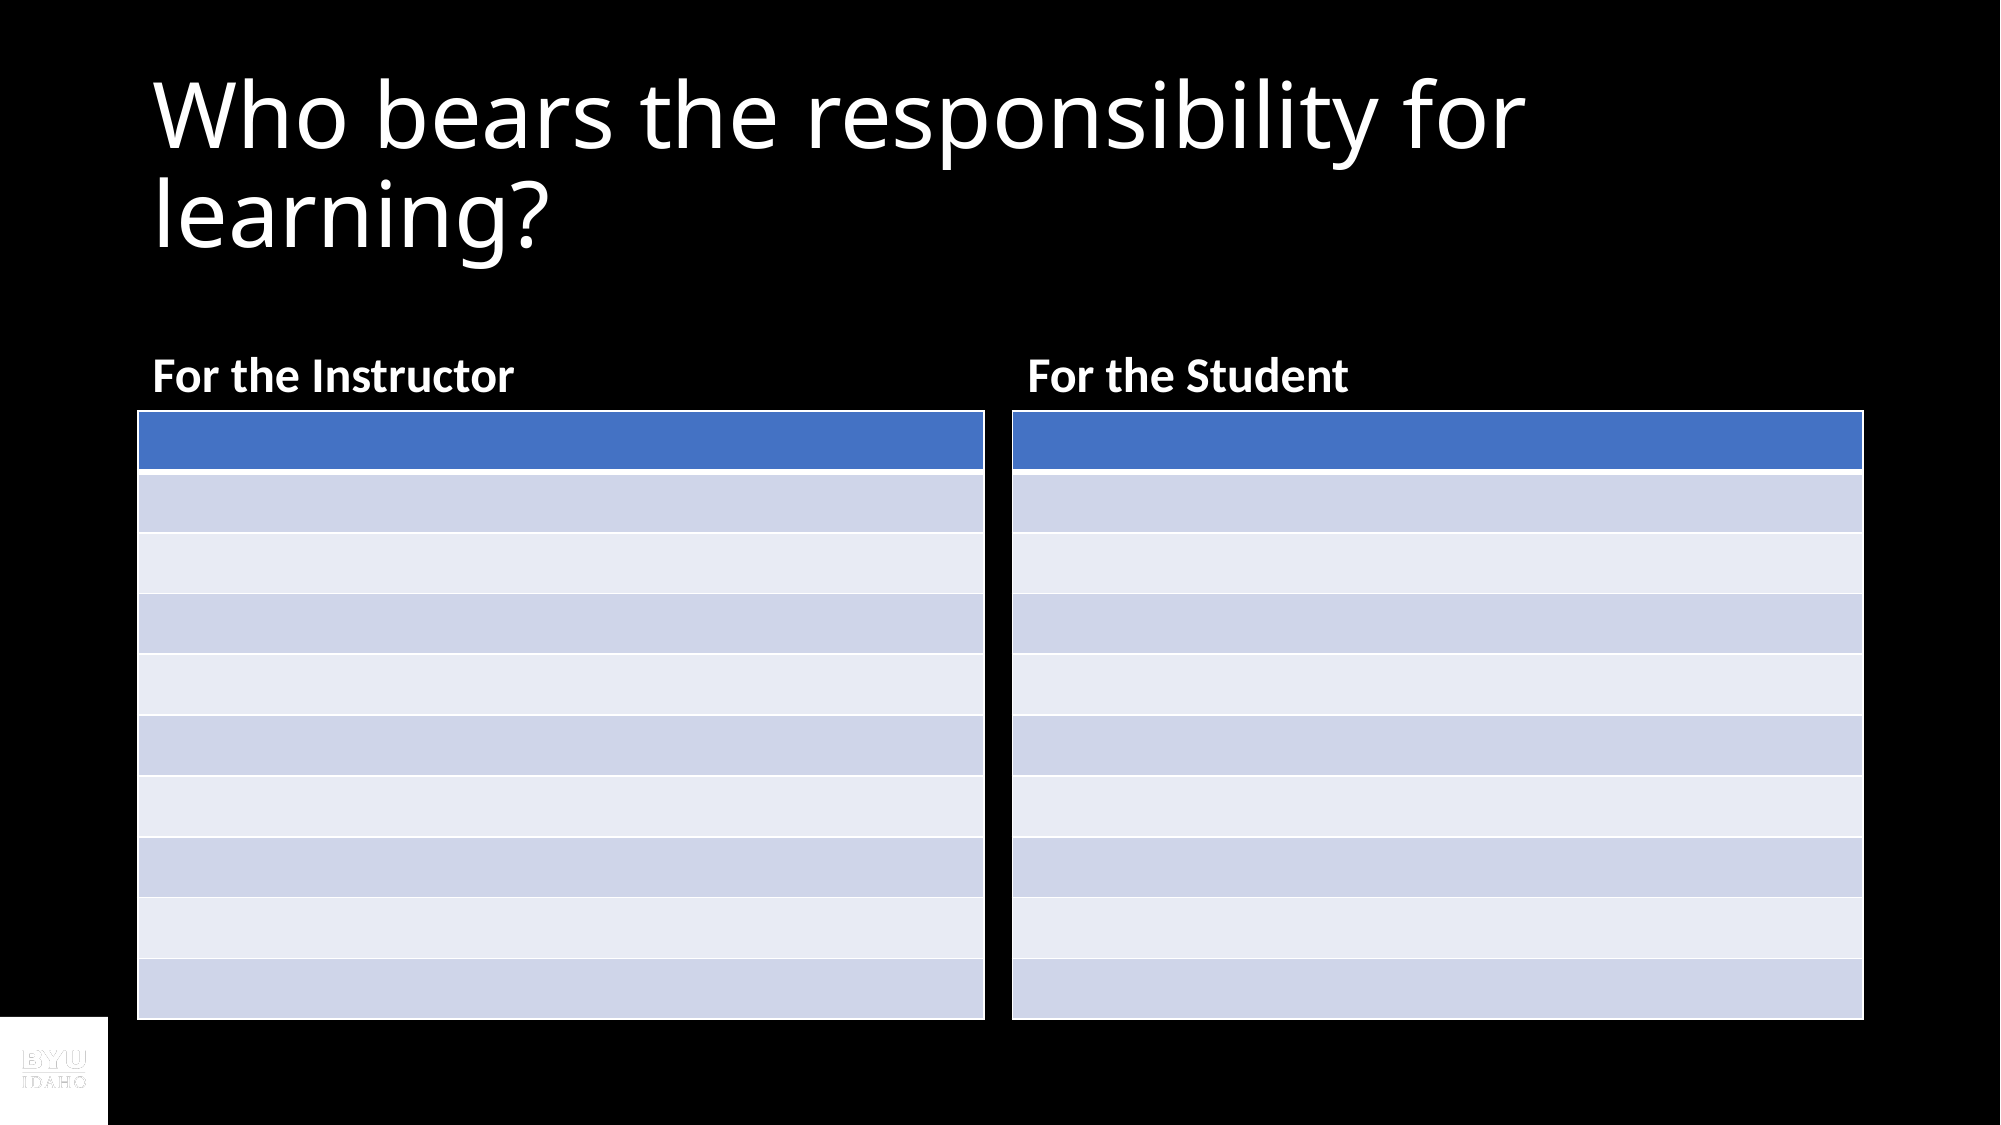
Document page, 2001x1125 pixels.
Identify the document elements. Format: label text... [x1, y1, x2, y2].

table_cell [139, 777, 983, 836]
list For the Student [1012, 275, 1863, 410]
table_cell [139, 475, 983, 532]
table_cell [139, 898, 983, 958]
table_cell [1013, 838, 1862, 897]
table_cell [139, 594, 983, 653]
table_cell [139, 838, 983, 897]
table_cell [1013, 959, 1862, 1018]
table_cell [1013, 898, 1862, 958]
table_cell [1013, 594, 1862, 653]
table_cell [139, 959, 983, 1018]
table_header [139, 412, 983, 469]
list For the Instructor [137, 275, 984, 410]
table_cell [1013, 777, 1862, 836]
title Who bears the responsibility for learning? [137, 59, 1863, 278]
table_header [1013, 412, 1862, 469]
table_cell [139, 655, 983, 714]
table_cell [139, 716, 983, 775]
table_cell [1013, 475, 1862, 532]
table_cell [1013, 534, 1862, 593]
table_cell [139, 534, 983, 593]
table_cell [1013, 655, 1862, 714]
table_cell [1013, 716, 1862, 775]
